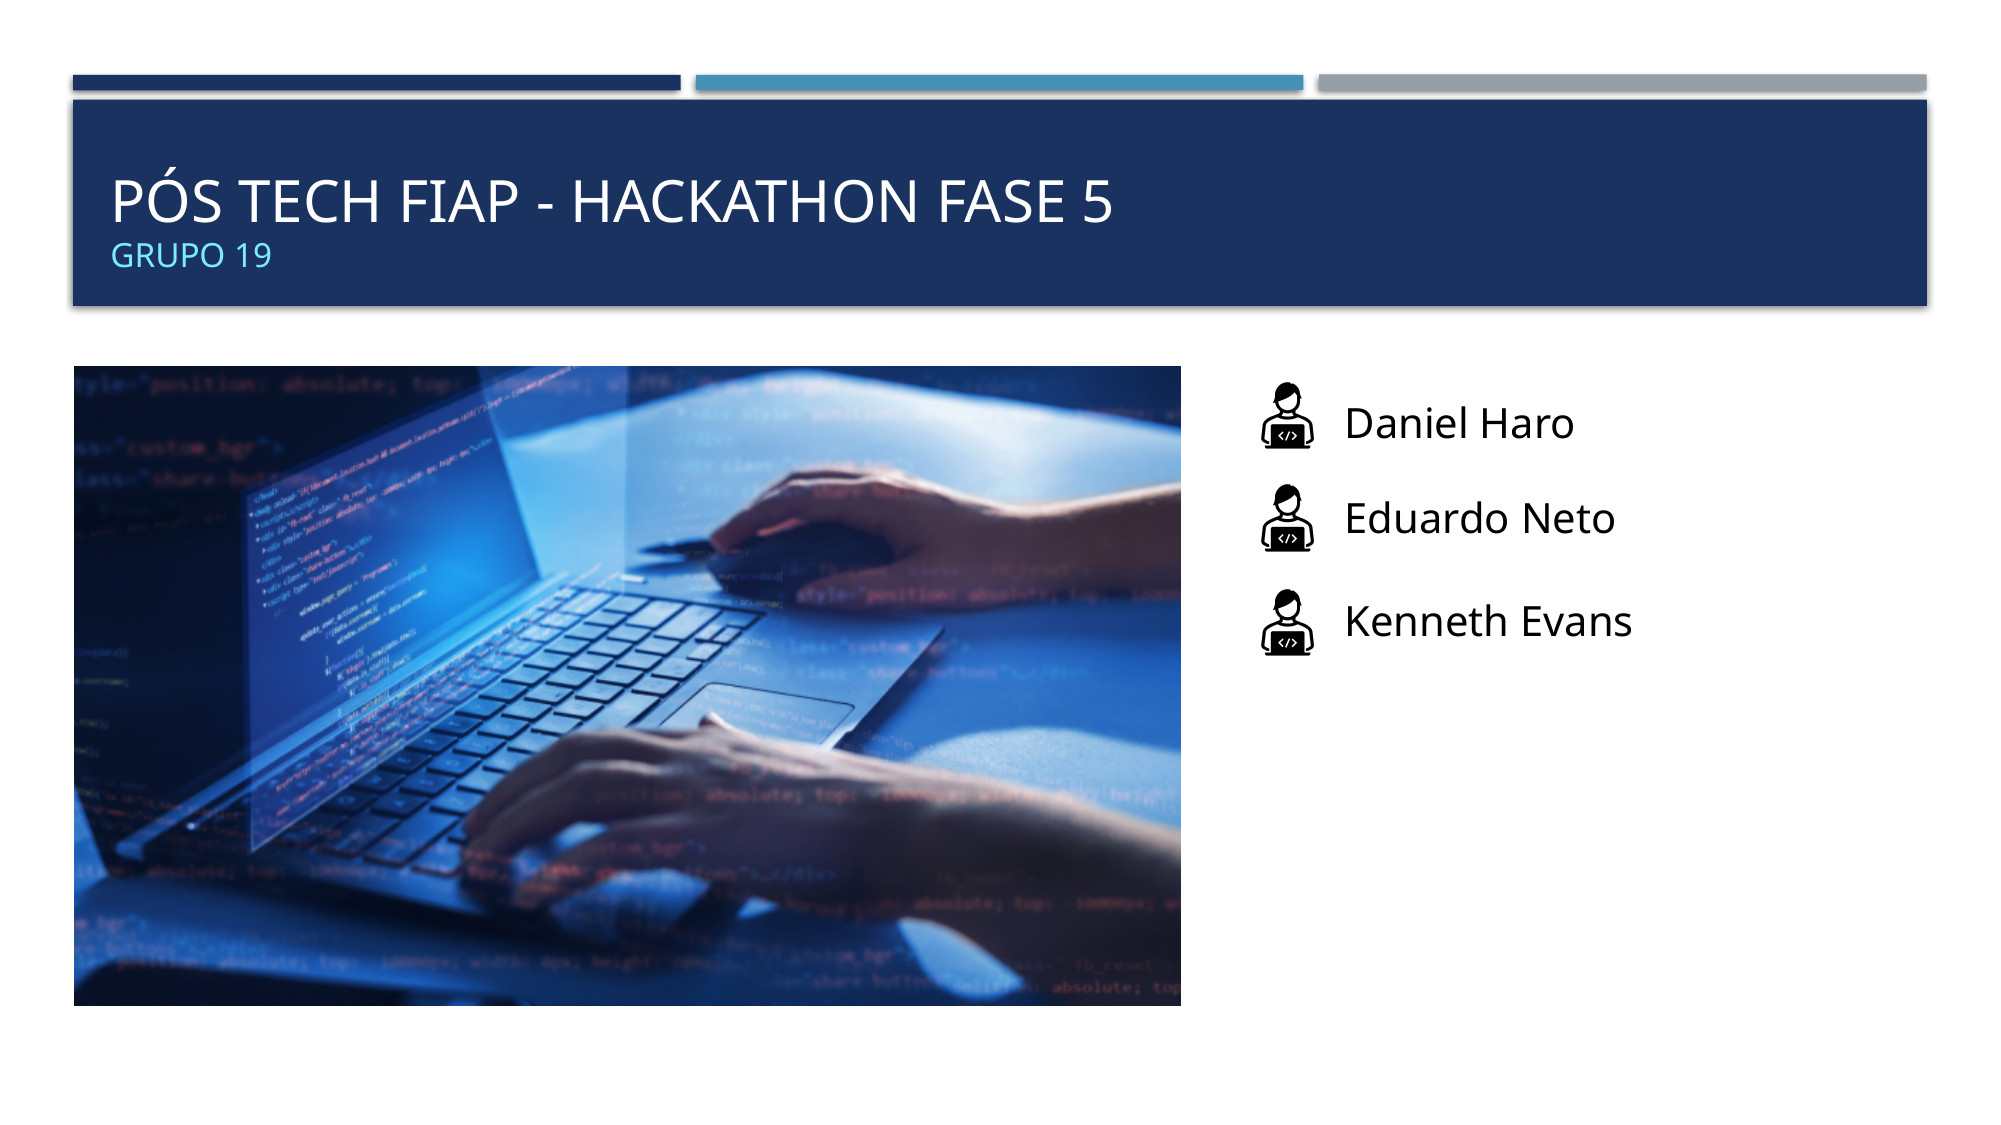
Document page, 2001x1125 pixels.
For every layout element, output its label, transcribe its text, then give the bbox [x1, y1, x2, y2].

title Pós tech fiap - HACKATHON fase 5 grupo 19 [95, 119, 1905, 282]
picture [1249, 581, 1326, 658]
picture [1249, 477, 1326, 553]
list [74, 366, 1182, 1006]
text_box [1216, 366, 1926, 470]
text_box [1216, 471, 1926, 575]
picture [1249, 374, 1326, 451]
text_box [1216, 575, 1926, 696]
